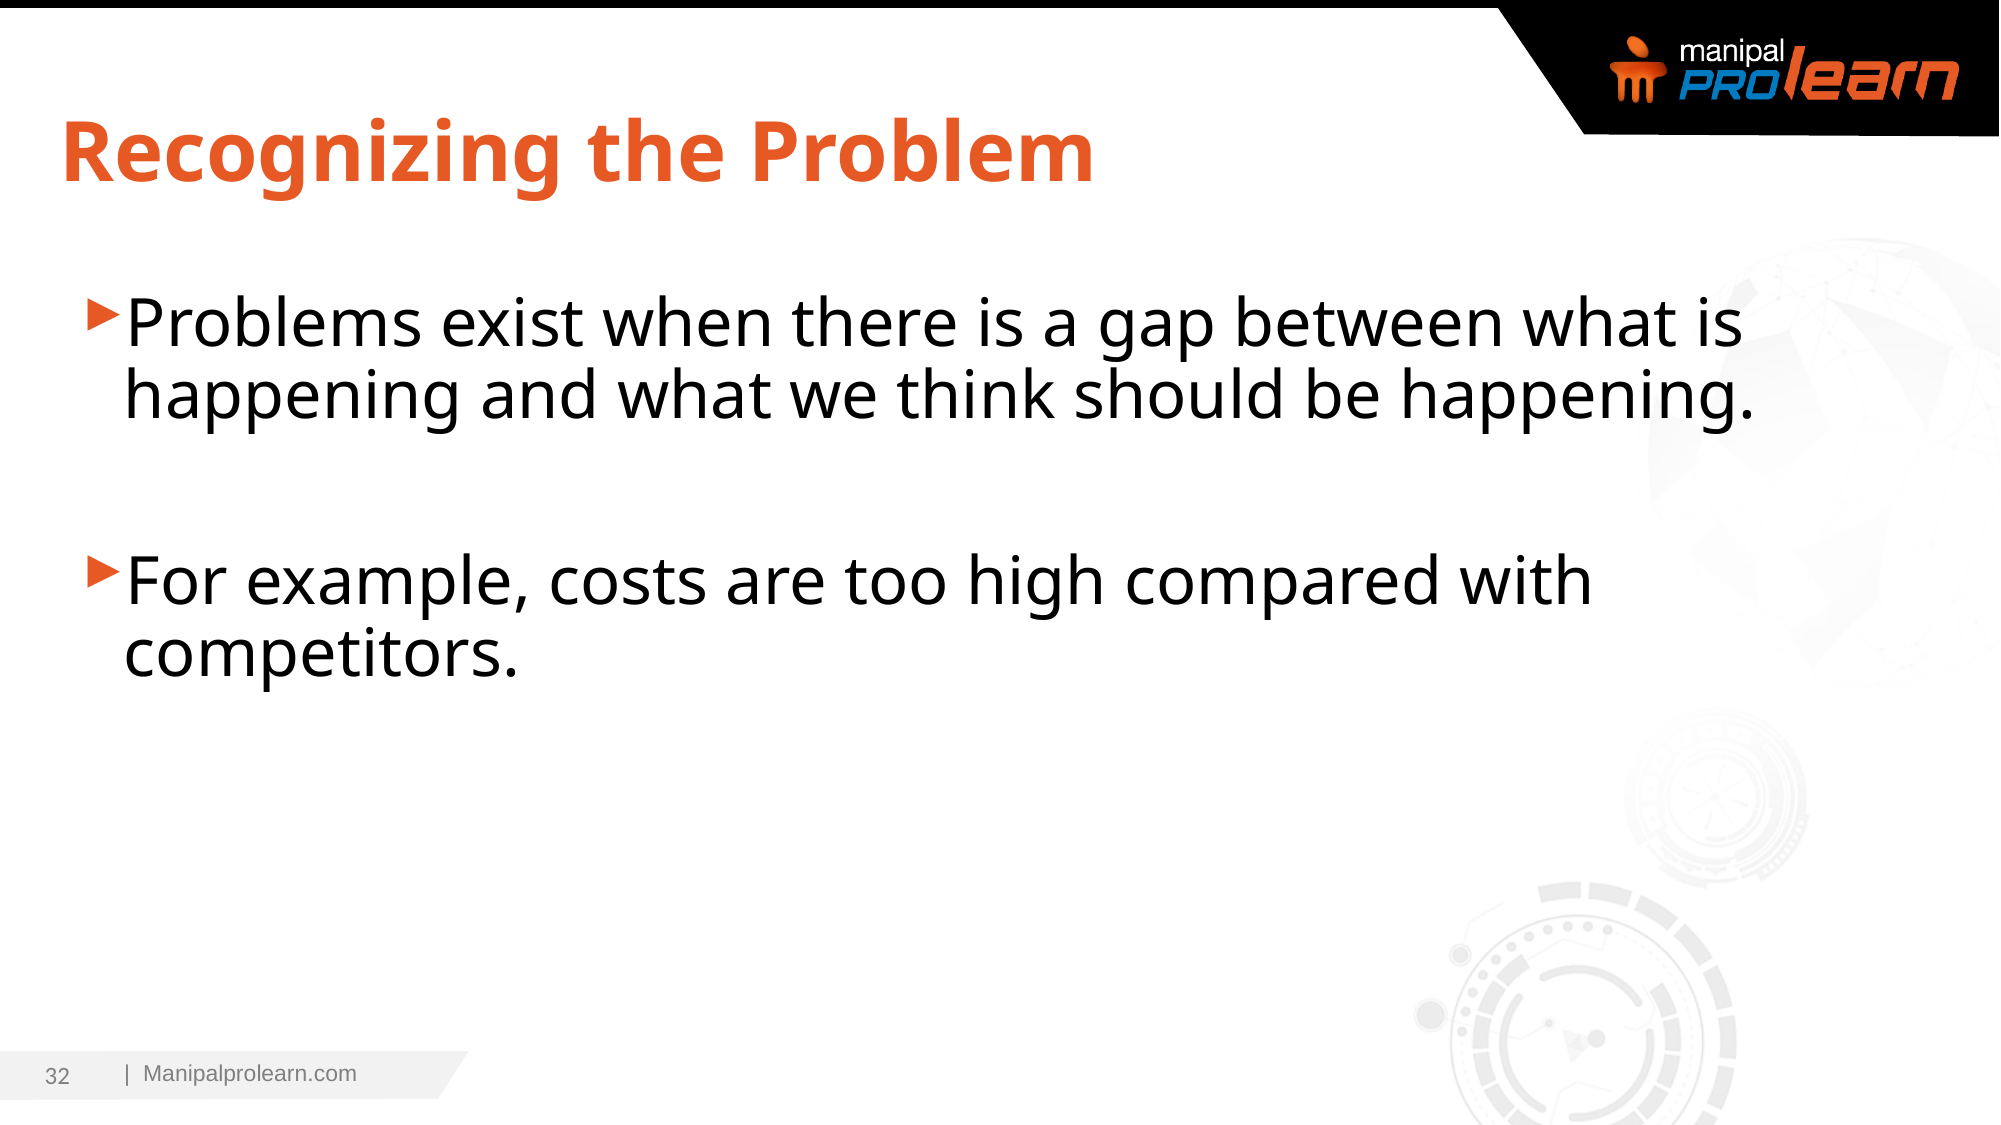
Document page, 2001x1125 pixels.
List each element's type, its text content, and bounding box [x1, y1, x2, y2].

list Problems exist when there is a gap between what is happening and what we think should be happening. For example, costs are too high compared with competitors. [48, 281, 1774, 996]
picture [192, 0, 2001, 1125]
title Recognizing the Problem [44, 45, 1770, 263]
slide_number 32 [29, 1044, 152, 1105]
